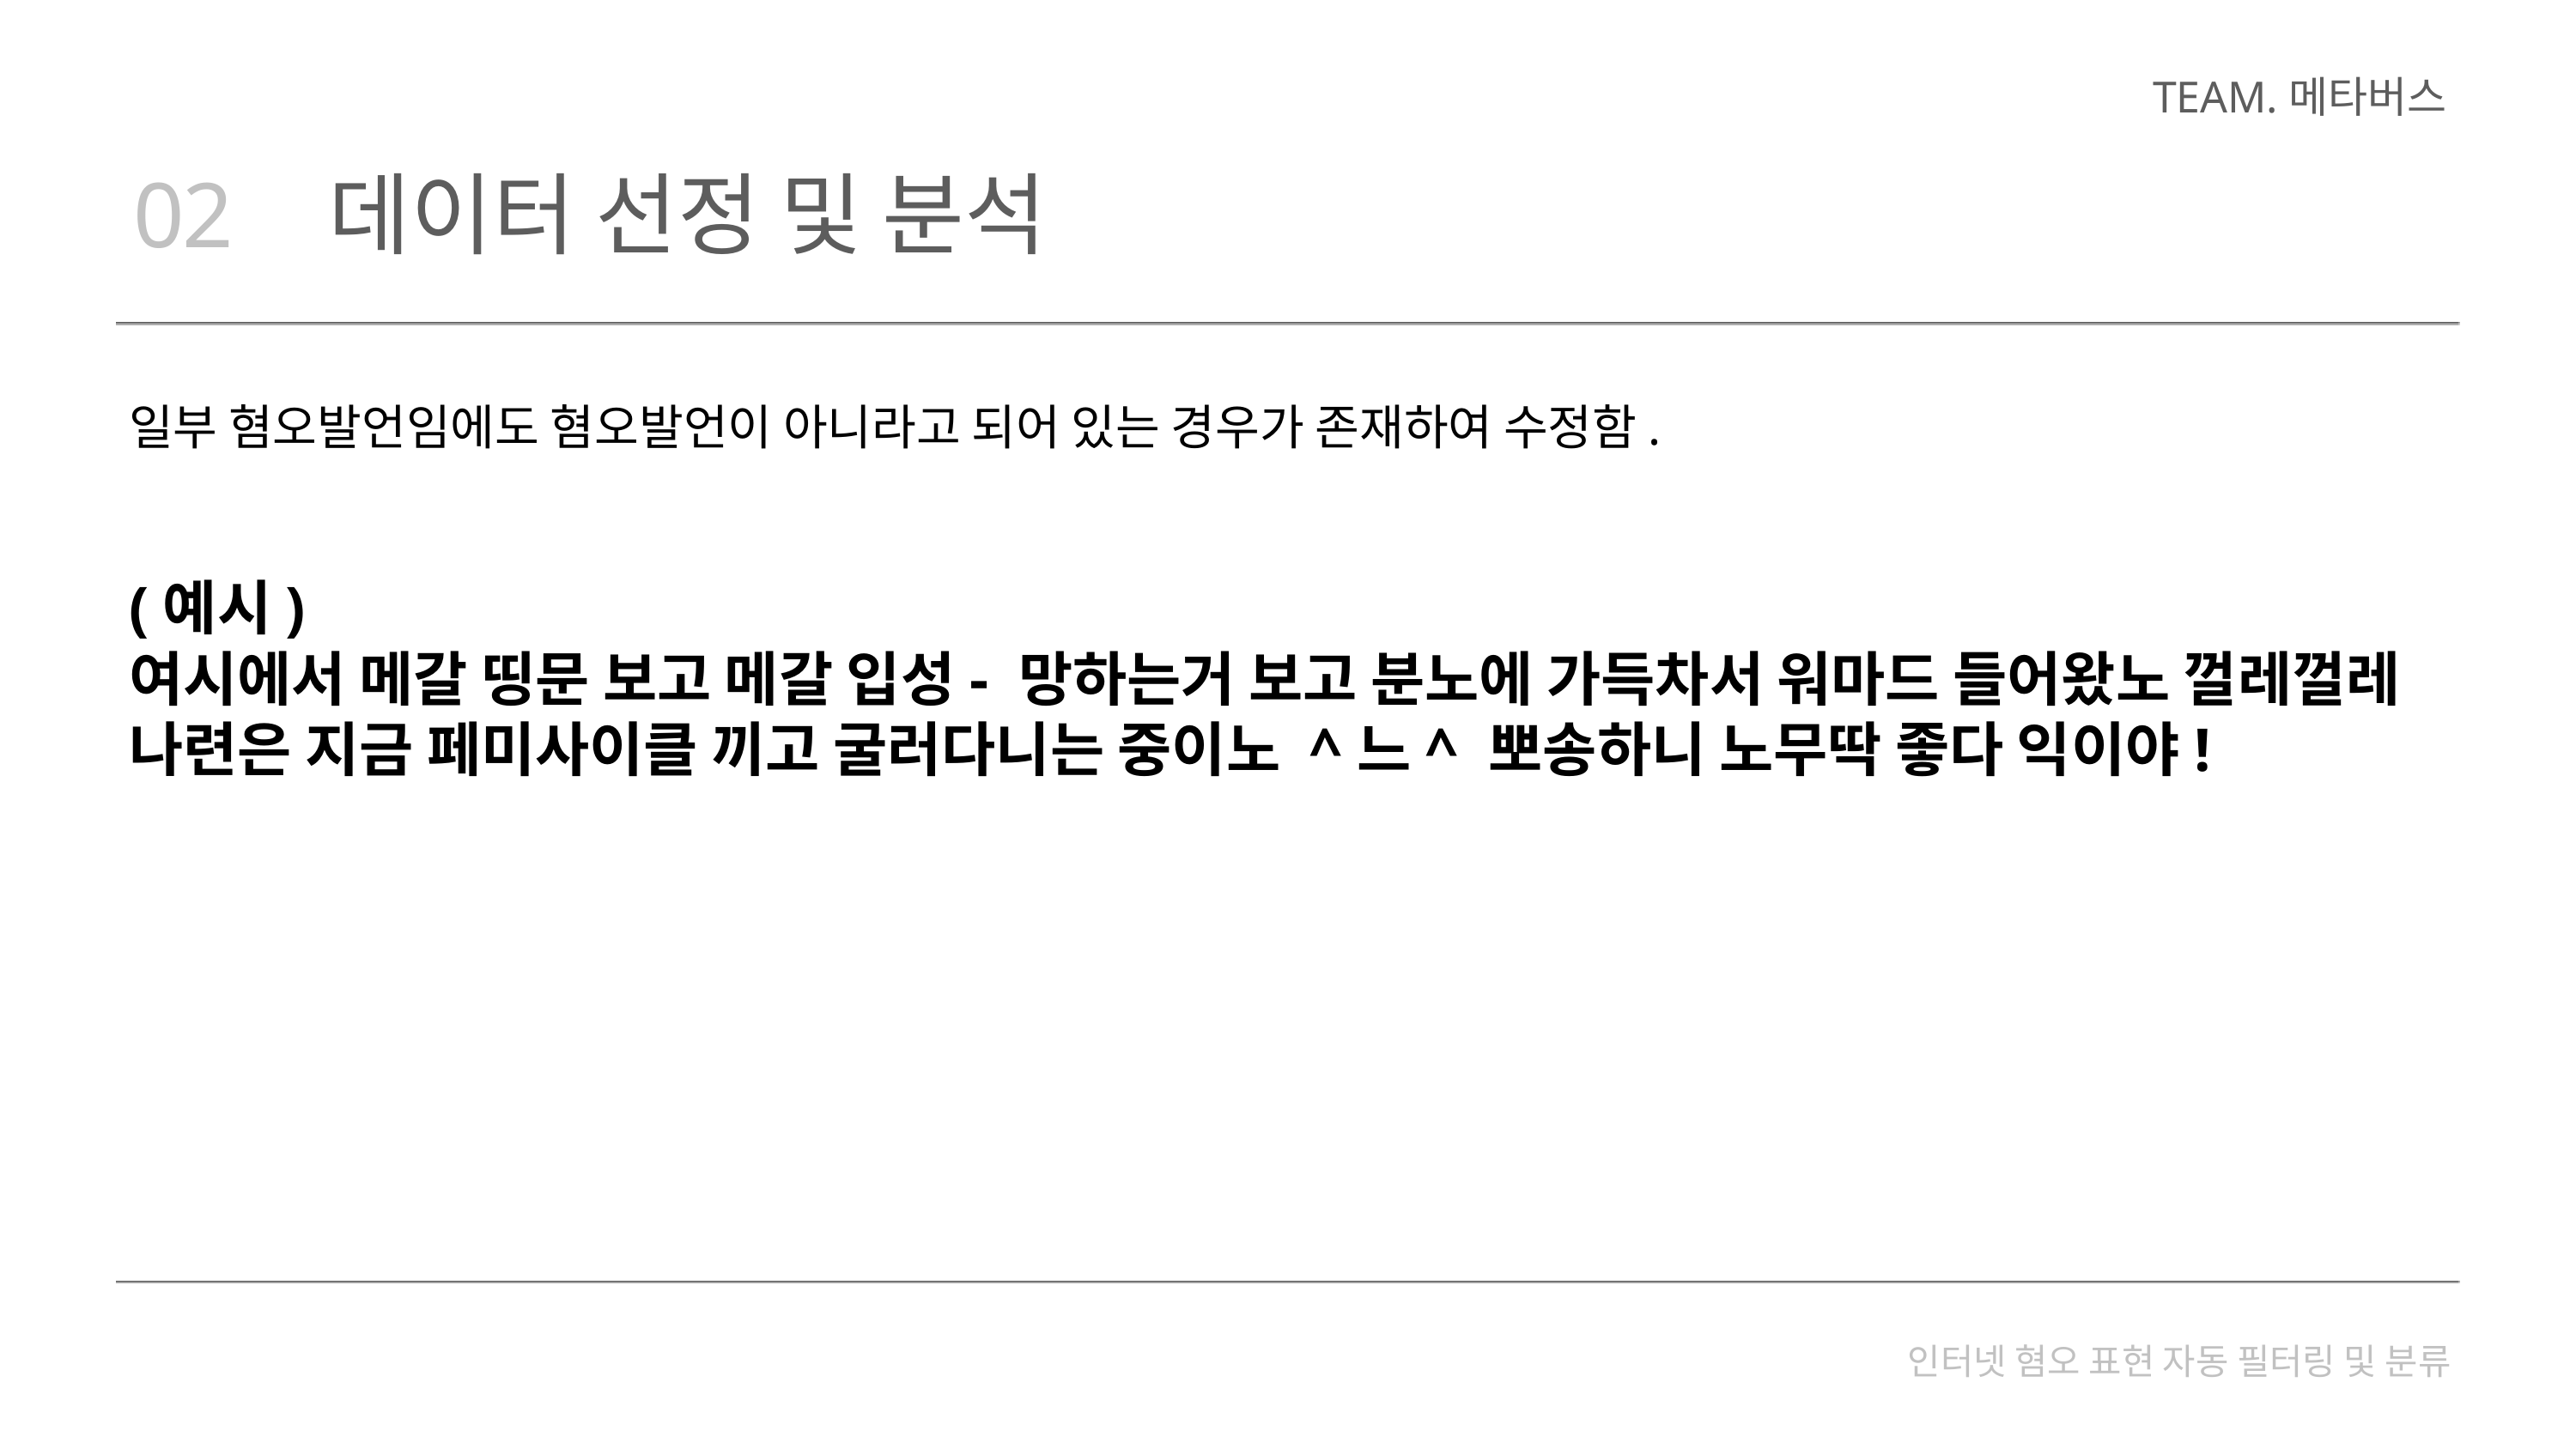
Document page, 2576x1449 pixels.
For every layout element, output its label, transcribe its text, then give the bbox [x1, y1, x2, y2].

text_box TEAM.메타버스 [1393, 63, 2459, 128]
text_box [116, 1280, 2460, 1283]
text_box 일부 혐오발언임에도 혐오발언이 아니라고 되어 있는 경우가 존재하여 수정함. (예시) 여시에서 메갈 띵문 보고 메갈 입성- 망하는거 보고 분노에 가득차서 워마드 들어왔노 껄레껄레 나련은 지금 페미사이클 끼고 굴러다니는 중이노 ^느^ 뽀송하니 노무딱 좋다 익이야! [116, 351, 2576, 790]
text_box 02 [120, 152, 359, 272]
text_box 데이터 선정 및 분석 [359, 152, 1855, 272]
text_box 인터넷 혐오 표현 자동 필터링 및 분류 [1365, 1331, 2464, 1388]
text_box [116, 322, 2460, 325]
